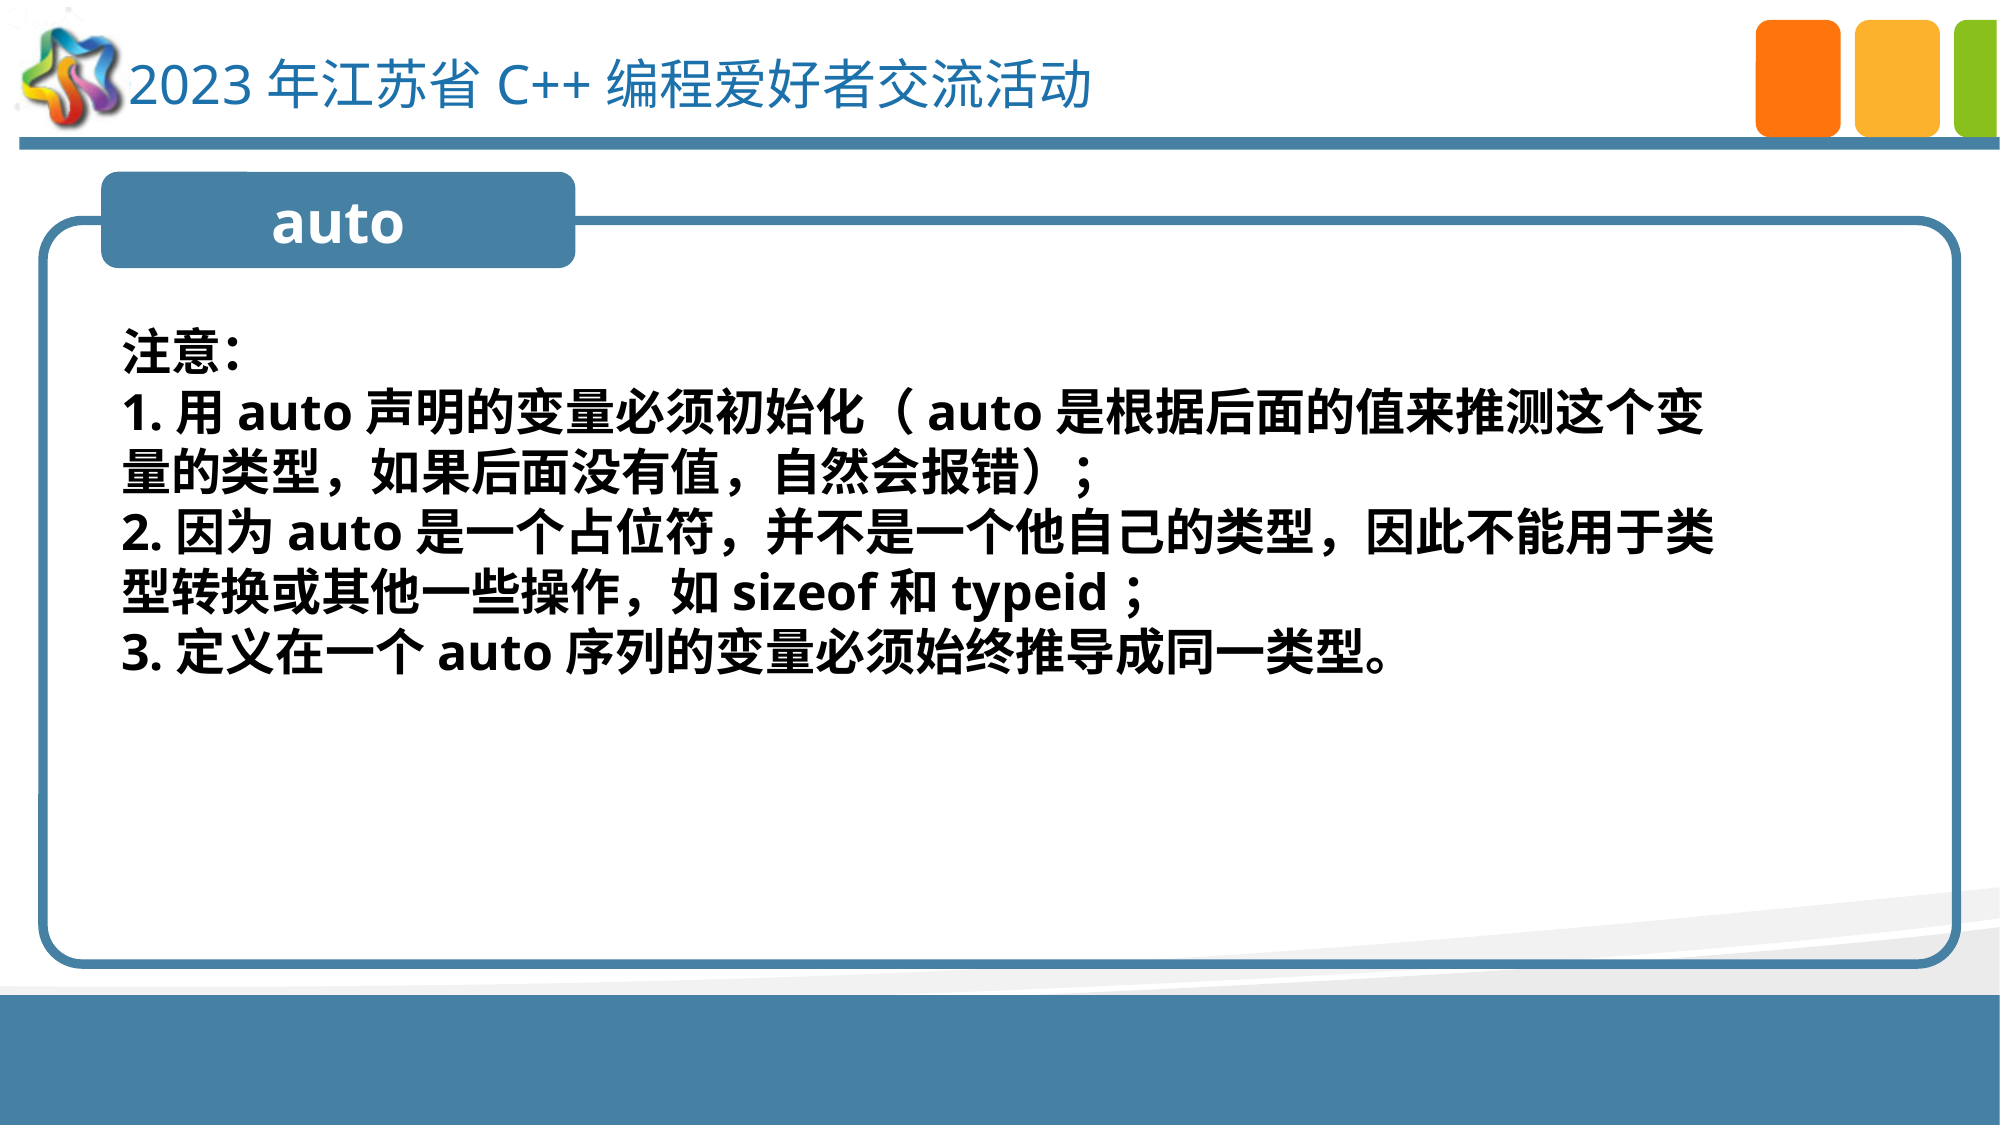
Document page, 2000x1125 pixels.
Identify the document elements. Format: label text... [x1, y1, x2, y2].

picture [7, 7, 131, 138]
text_box 注意： 1.用auto声明的变量必须初始化（auto是根据后面的值来推测这个变量的类型，如果后面没有值，自然会报错）； 2.因为auto是一个占位符，并不是一个他自己的类型，因此不能用于类型转换或其他一些操作，如sizeof和typeid； 3.定义在一个auto序列的变量必须始终推导成同一类型。 [106, 312, 1760, 688]
text_box auto [101, 171, 576, 269]
